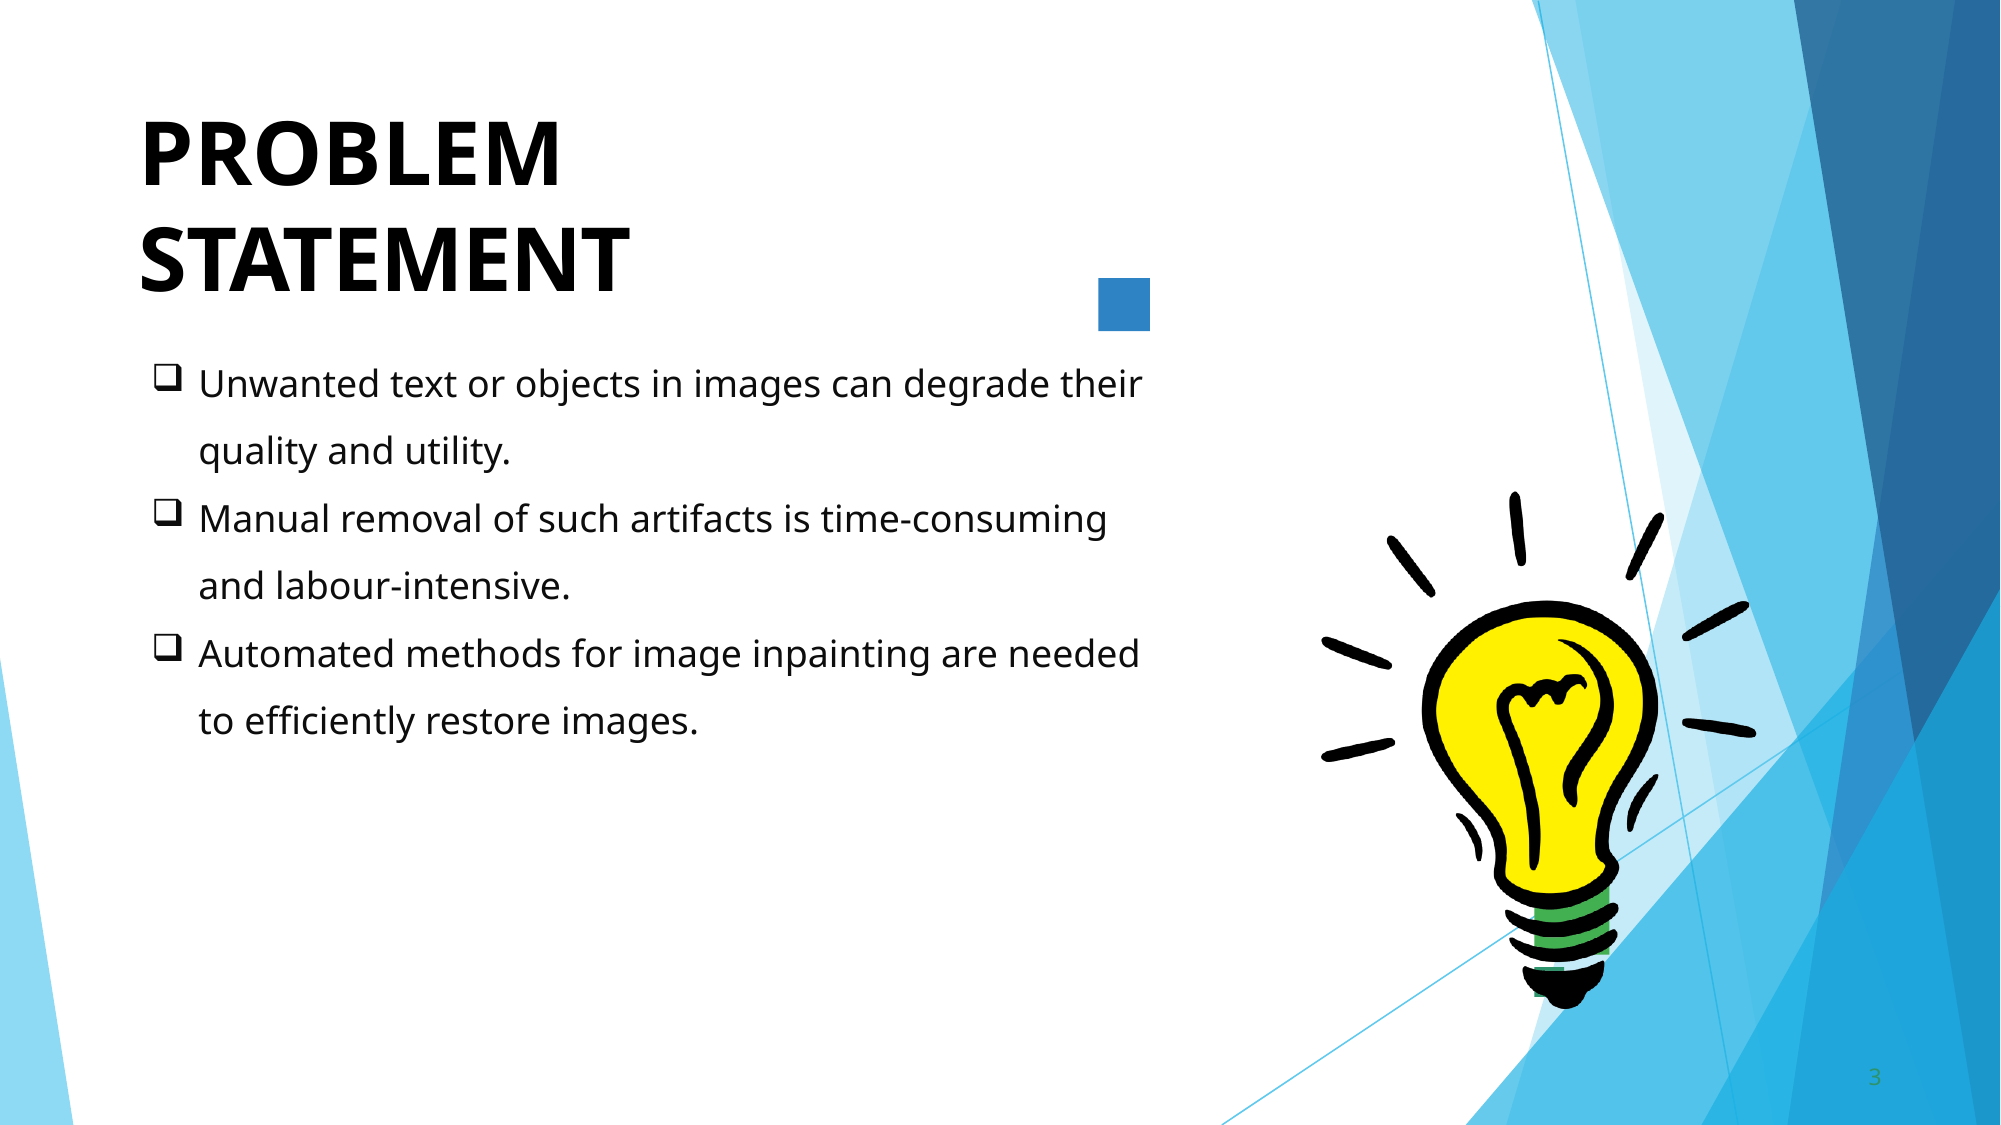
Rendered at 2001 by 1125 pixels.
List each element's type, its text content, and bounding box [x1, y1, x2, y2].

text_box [1310, 480, 1765, 1016]
title PROBLEM STATEMENT [136, 94, 1062, 310]
slide_number 3 [1849, 1061, 1890, 1125]
text_box Unwanted text or objects in images can degrade their quality and utility. Manual removal of such artifacts is time-consuming and labour-intensive. Automated methods for image inpainting are needed to efficiently restore images. [136, 329, 1200, 750]
text_box [1098, 278, 1150, 329]
